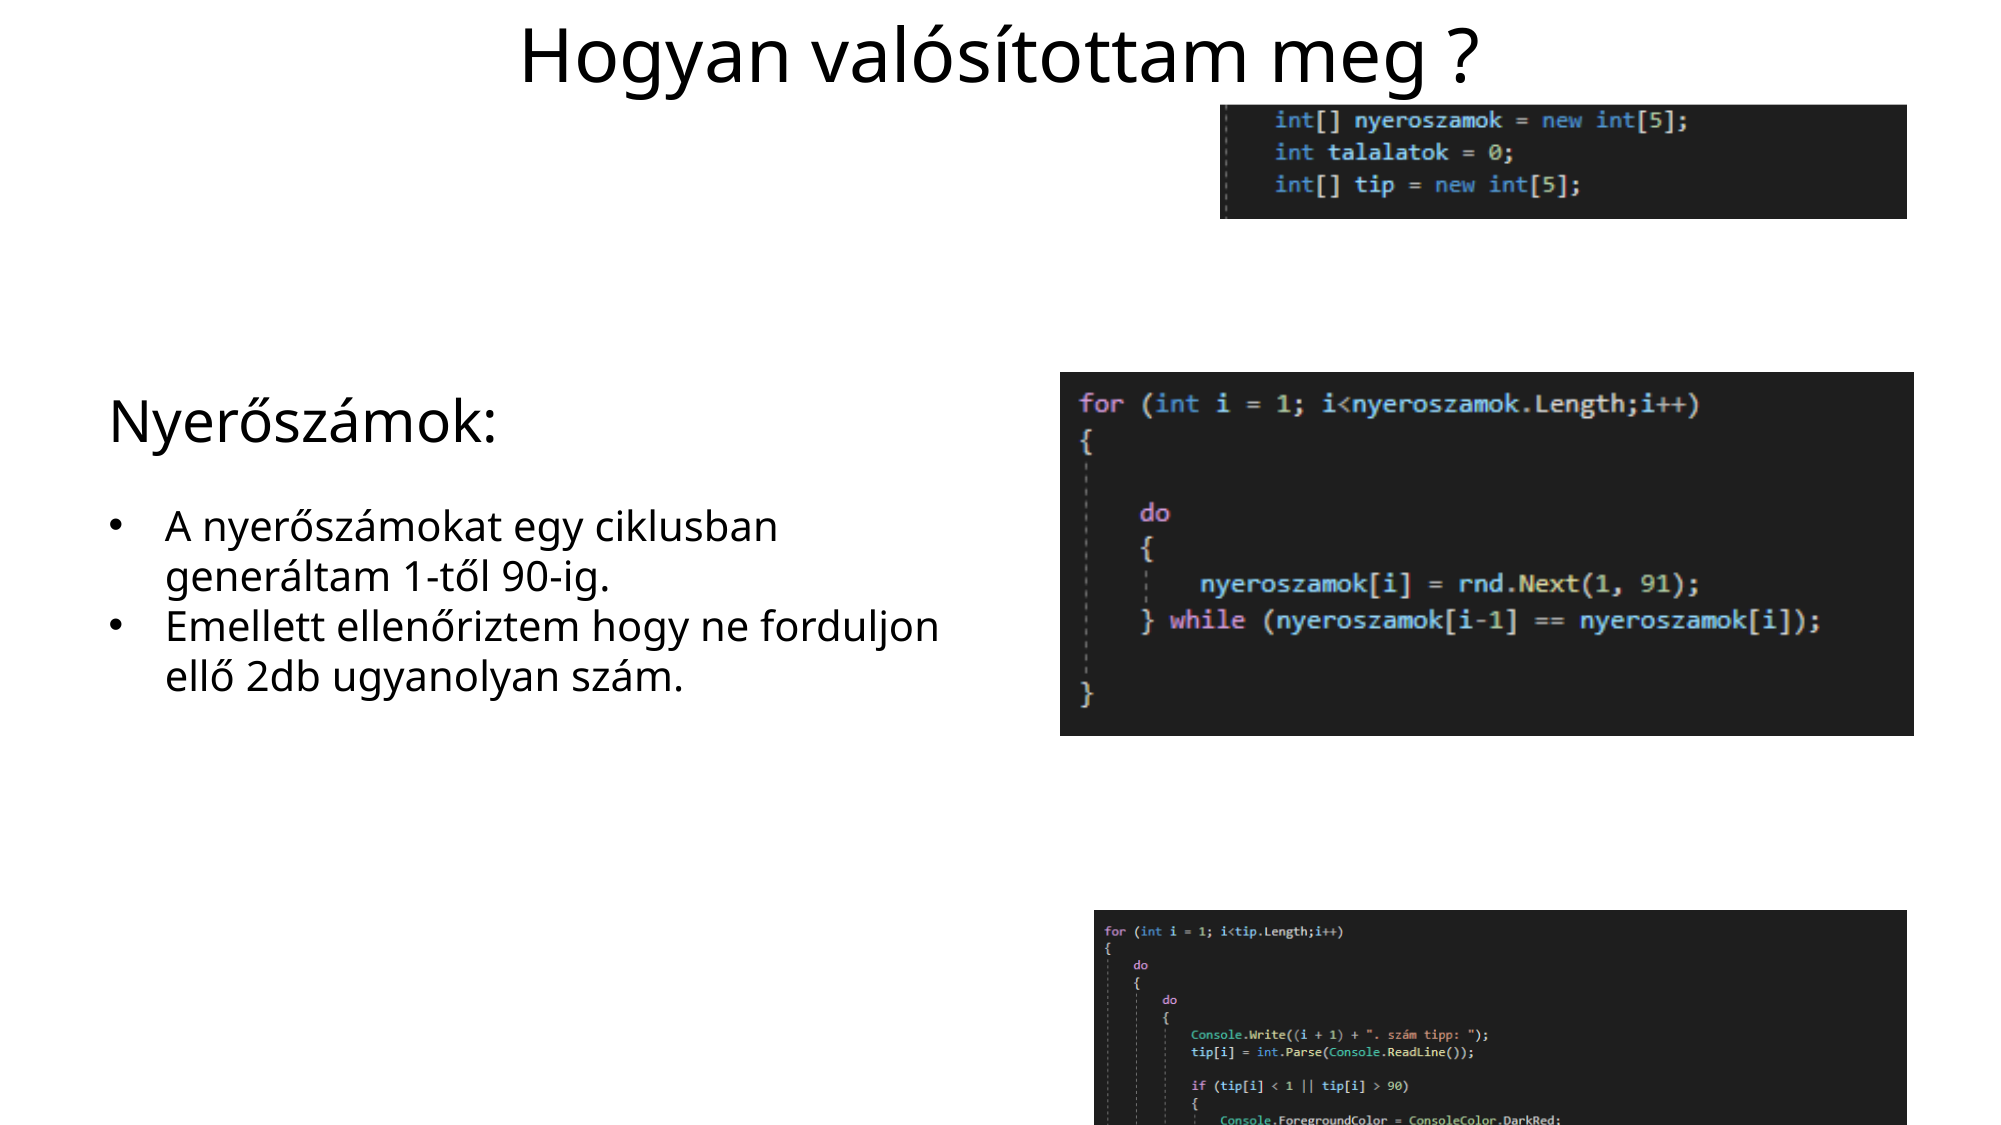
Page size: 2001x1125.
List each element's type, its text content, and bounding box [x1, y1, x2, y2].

picture [1060, 371, 1914, 737]
picture [1094, 909, 1907, 1125]
text_box Nyerőszámok: A nyerőszámokat egy ciklusban generáltam 1-től 90-ig. Emellett ellenőriztem hogy ne forduljon ellő 2db ugyanolyan szám. [93, 377, 977, 707]
picture [1220, 54, 1907, 220]
text_box Hogyan valósítottam meg ? [0, 0, 2000, 105]
